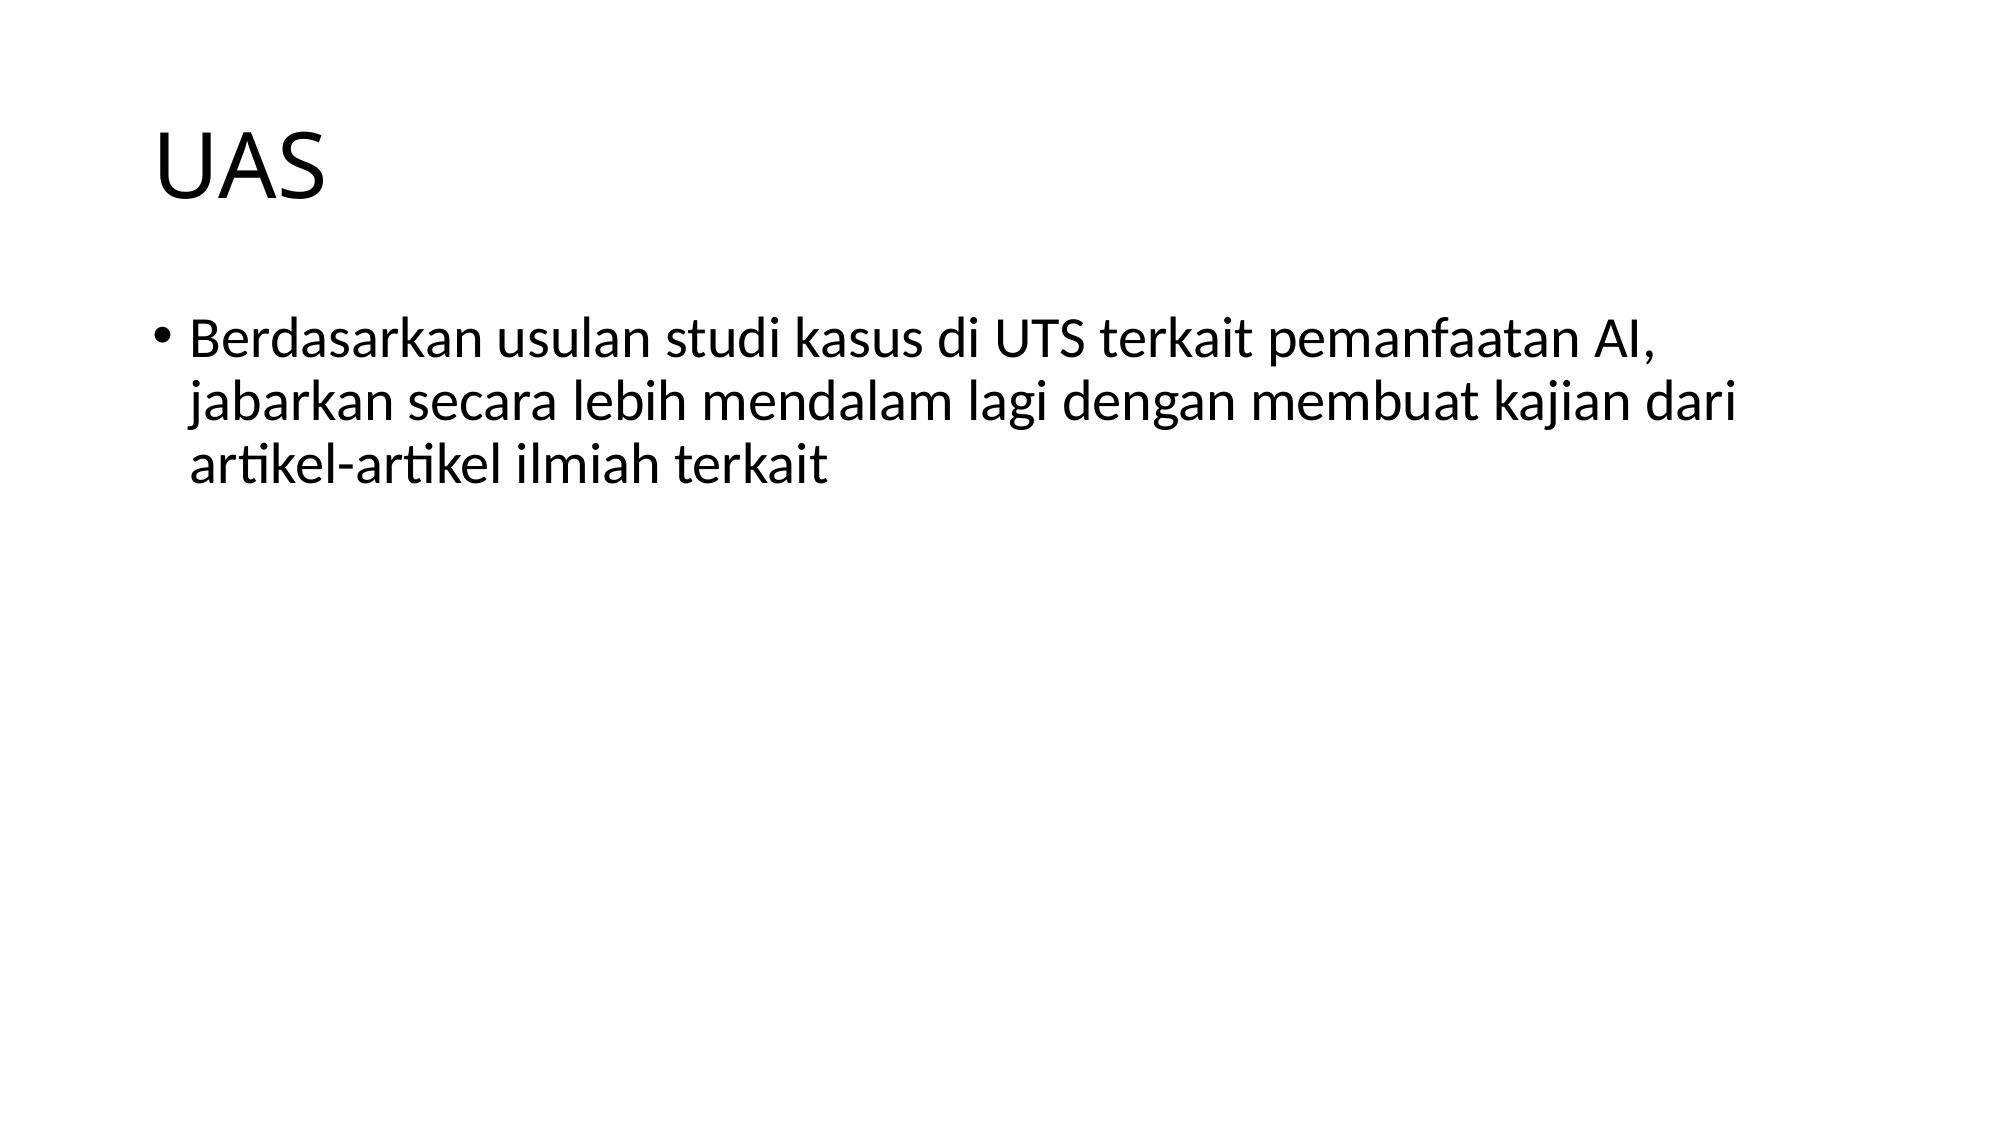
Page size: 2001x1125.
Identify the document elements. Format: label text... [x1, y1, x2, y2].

list Berdasarkan usulan studi kasus di UTS terkait pemanfaatan AI, jabarkan secara lebih mendalam lagi dengan membuat kajian dari artikel-artikel ilmiah terkait [137, 299, 1863, 1014]
title UAS [137, 59, 1863, 278]
